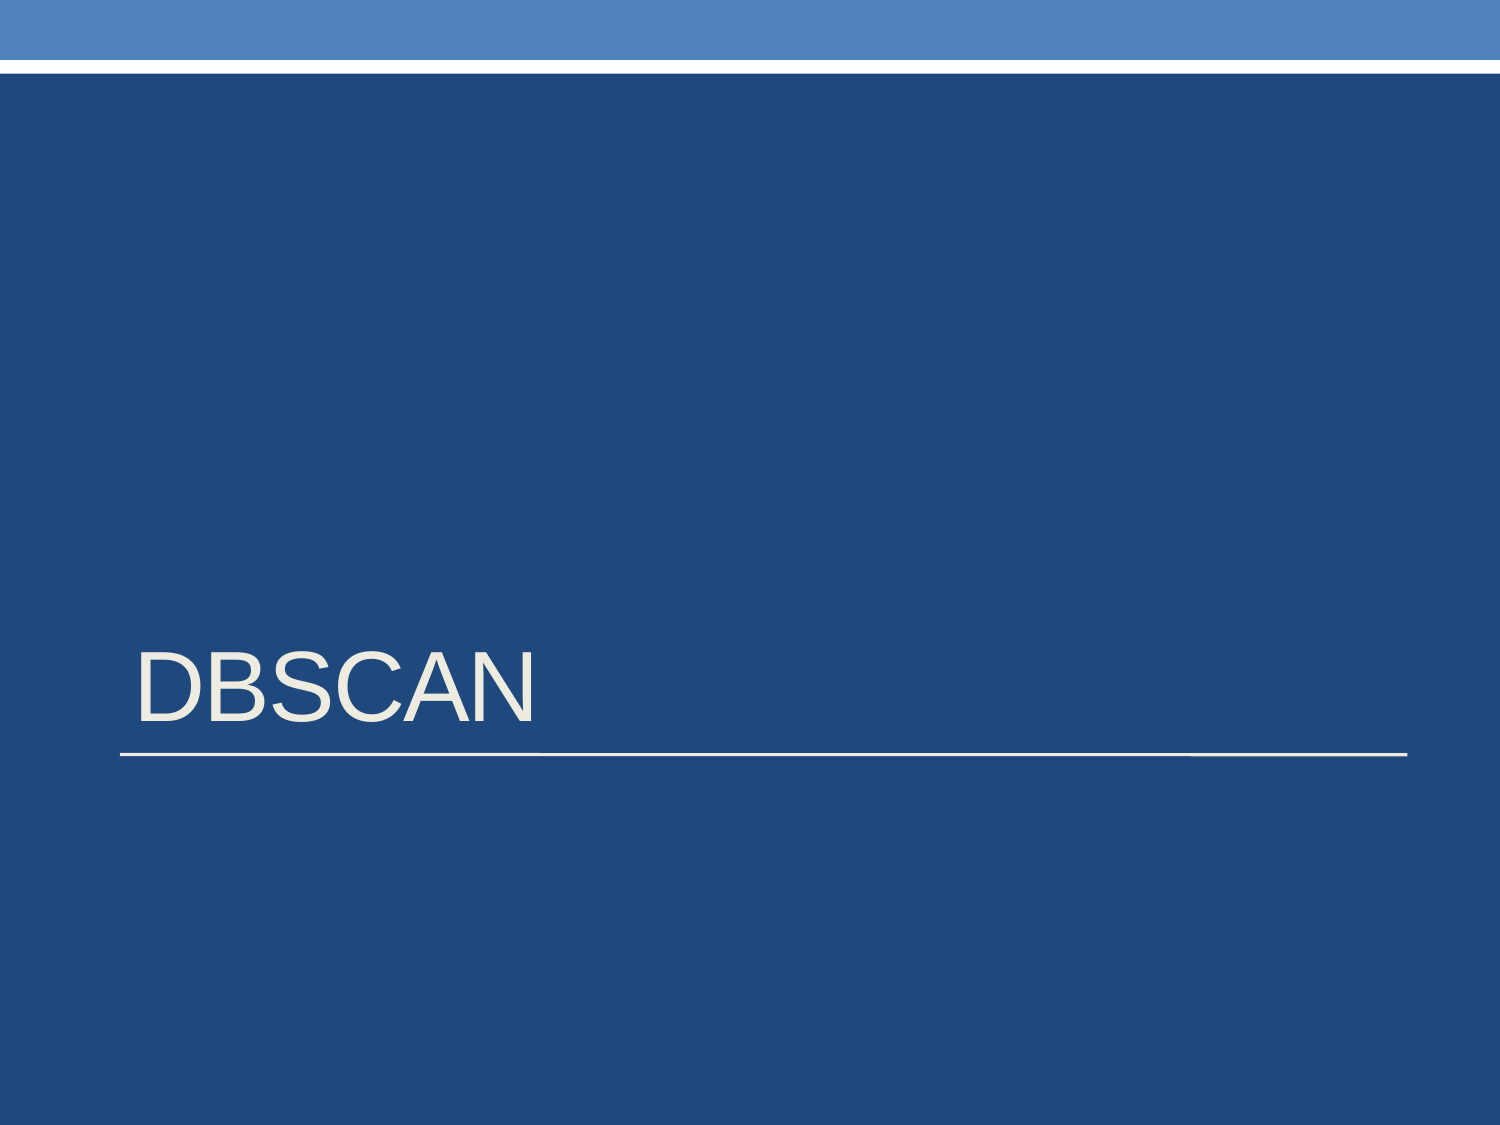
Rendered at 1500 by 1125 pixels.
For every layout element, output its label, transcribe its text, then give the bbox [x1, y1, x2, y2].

title DBSCAN [118, 387, 1394, 749]
